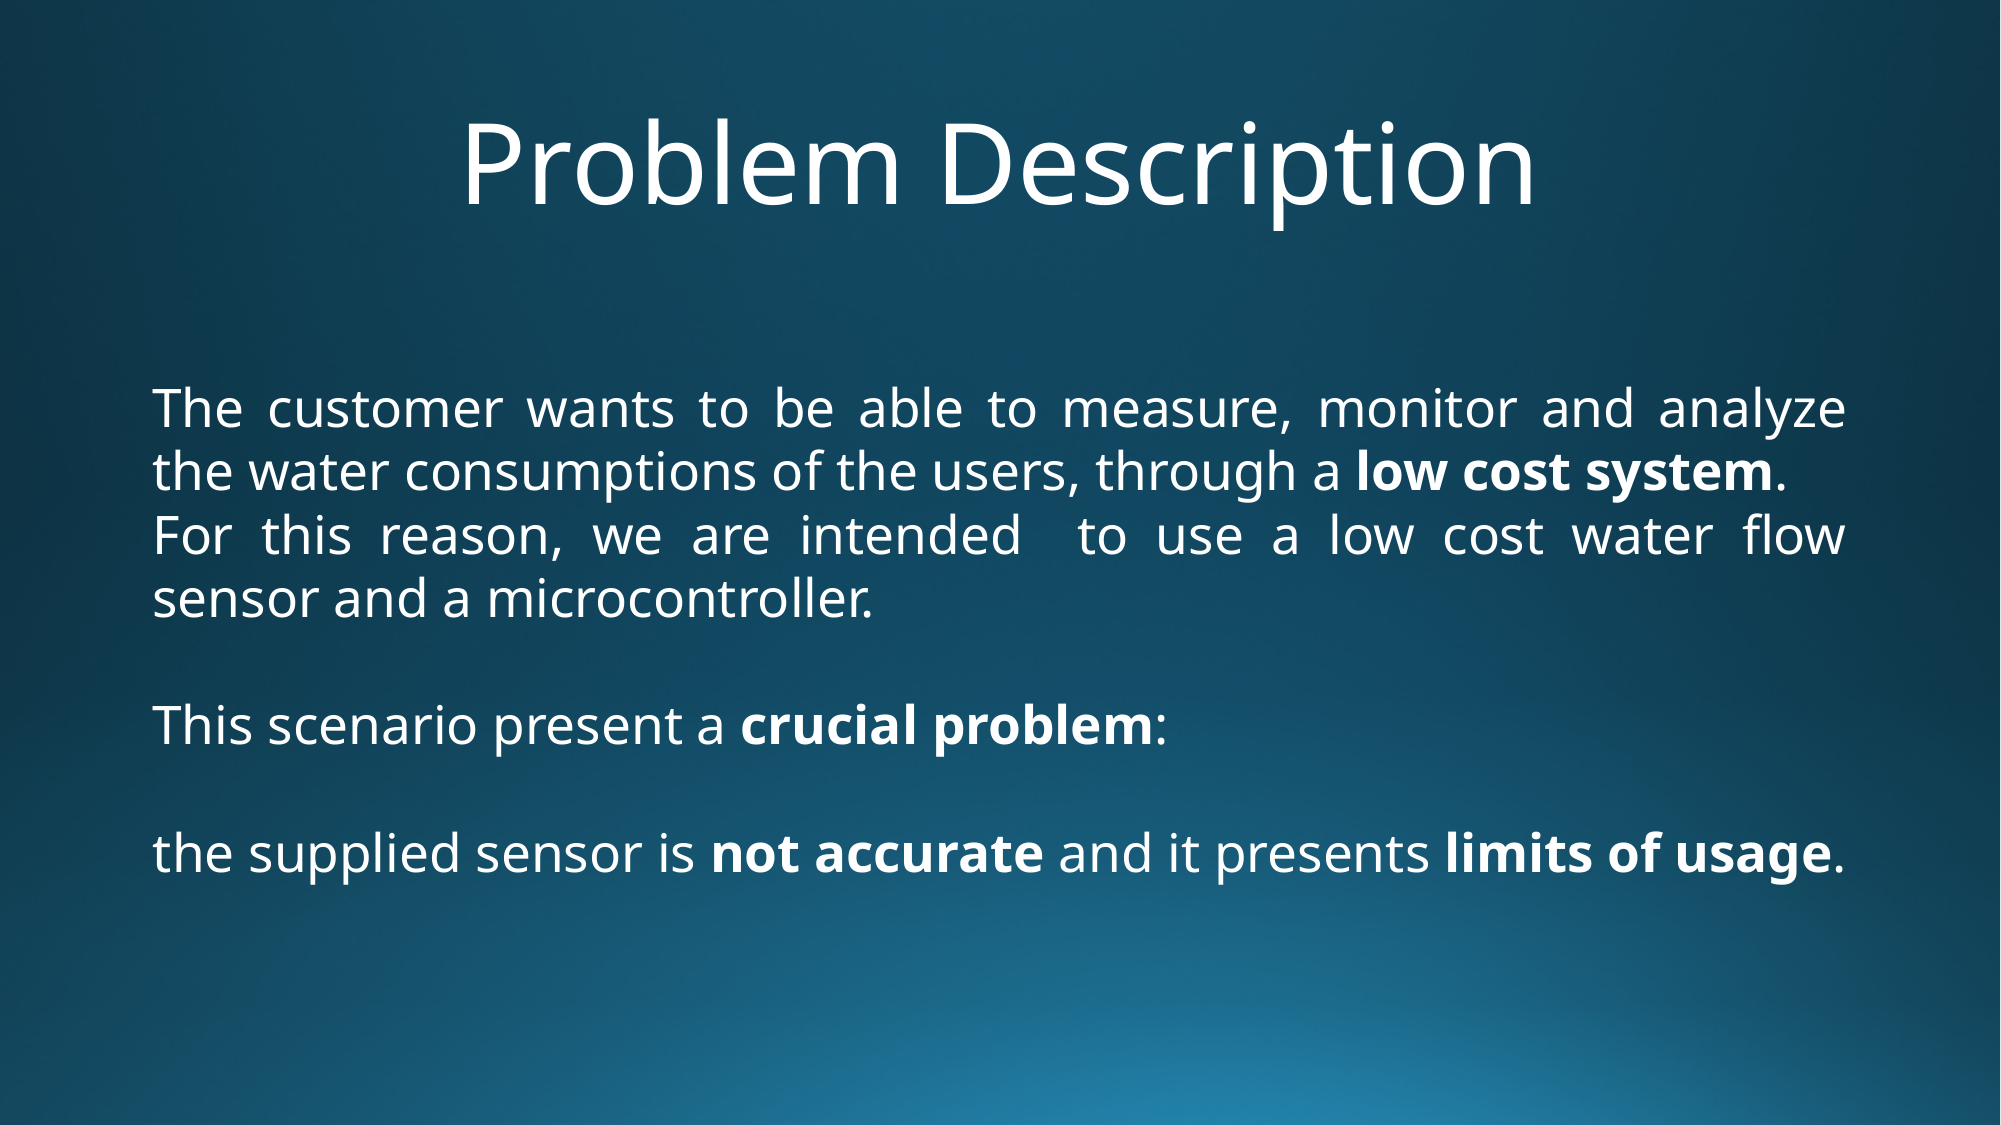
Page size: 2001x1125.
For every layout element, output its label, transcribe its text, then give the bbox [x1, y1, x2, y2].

list The customer wants to be able to measure, monitor and analyze the water consumptions of the users, through a low cost system. For this reason, we are intended to use a low cost water flow sensor and a microcontroller. This scenario present a crucial problem: the supplied sensor is not accurate and it presents limits of usage. [137, 366, 1863, 938]
title Problem Description [137, 59, 1863, 278]
picture [0, 0, 2001, 1125]
